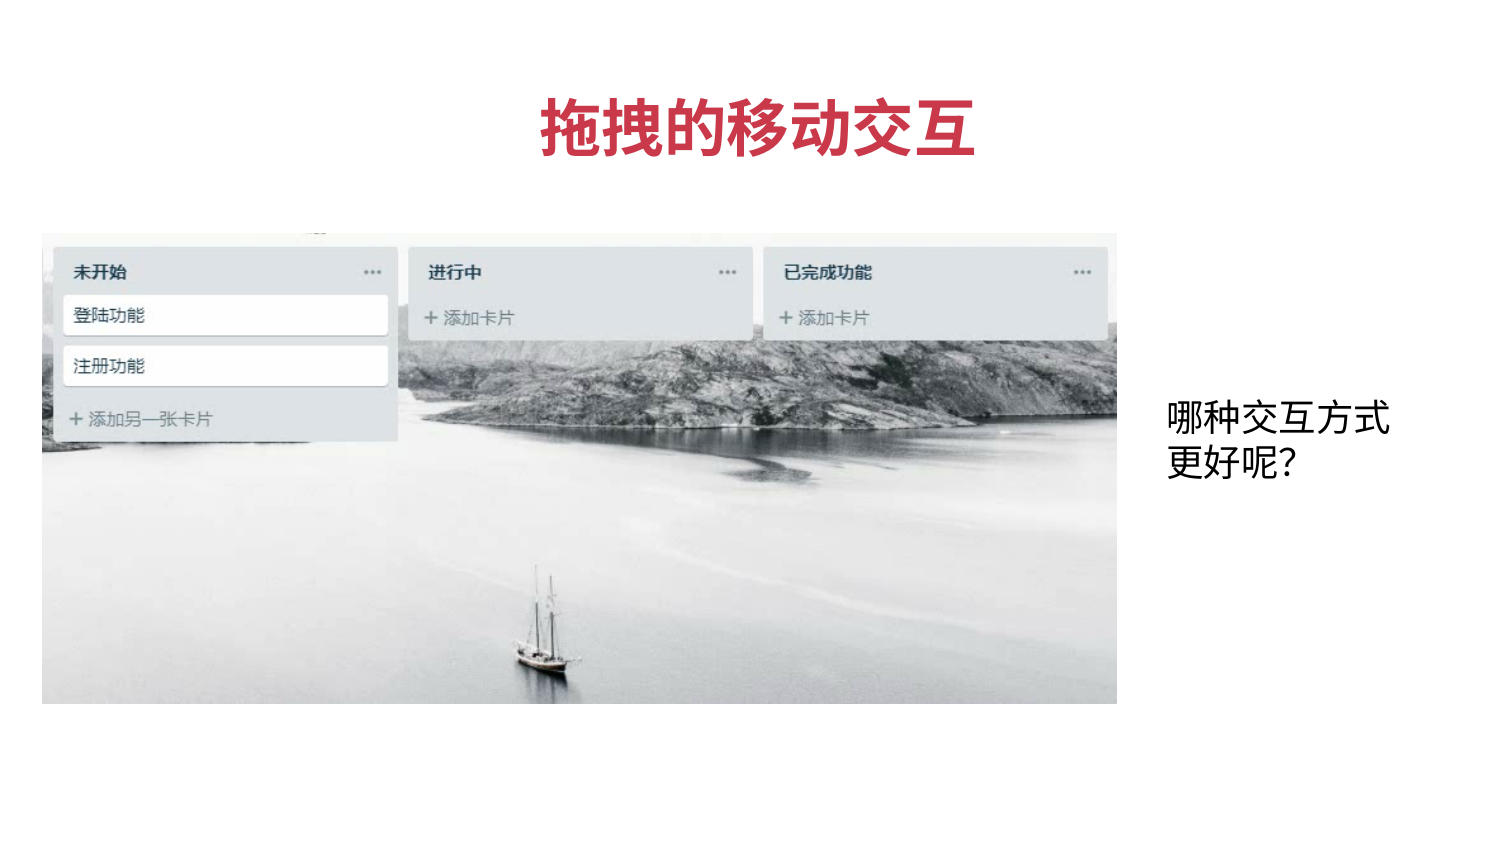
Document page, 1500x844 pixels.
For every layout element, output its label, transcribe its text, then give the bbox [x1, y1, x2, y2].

text_box 哪种交互方式更好呢？ [1151, 386, 1436, 492]
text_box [41, 232, 1118, 705]
text_box 拖拽的移动交互 [524, 81, 992, 172]
